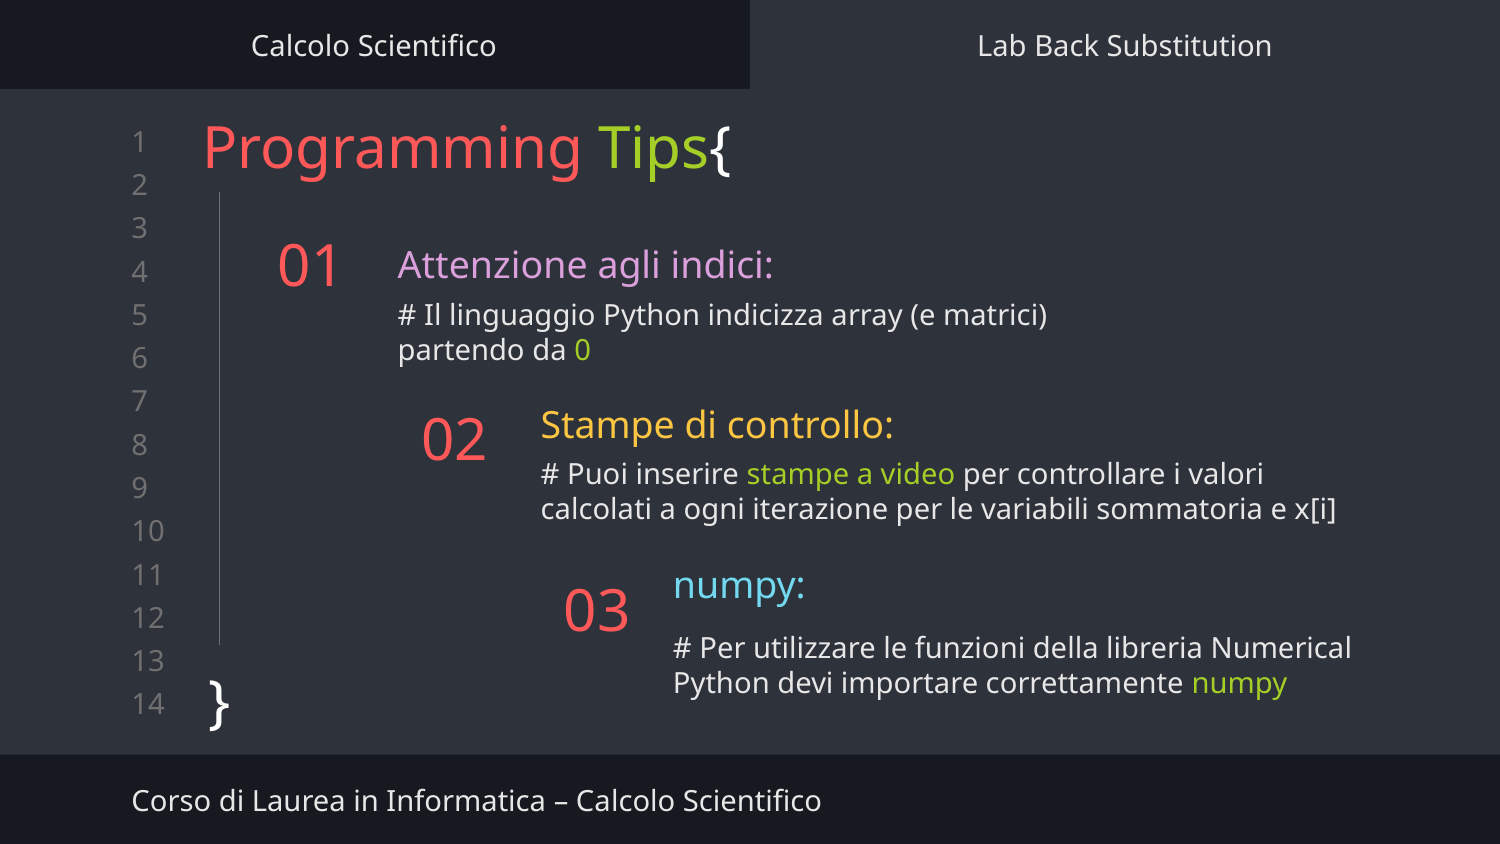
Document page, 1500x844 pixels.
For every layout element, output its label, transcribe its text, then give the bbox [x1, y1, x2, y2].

title Programming Tips{ [187, 95, 1384, 185]
title 01 [265, 235, 382, 292]
subtitle Corso di Laurea in Informatica – Calcolo Scientifico [116, 770, 1196, 829]
subtitle # Puoi inserire stampe a video per controllare i valori calcolati a ogni iterazione per le variabili sommatoria e x[i] [525, 450, 1374, 531]
subtitle # Per utilizzare le funzioni della libreria Numerical Python devi importare correttamente numpy [657, 610, 1472, 717]
subtitle Attenzione agli indici: [382, 235, 982, 292]
subtitle numpy: [657, 555, 1172, 611]
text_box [177, 191, 262, 750]
title 02 [382, 409, 525, 466]
title 03 [525, 580, 657, 636]
subtitle Calcolo Scientifico [0, 15, 749, 74]
subtitle Lab Back Substitution [750, 15, 1500, 74]
subtitle Stampe di controllo: [525, 395, 1039, 451]
subtitle # Il linguaggio Python indicizza array (e matrici) partendo da 0 [382, 291, 1118, 372]
